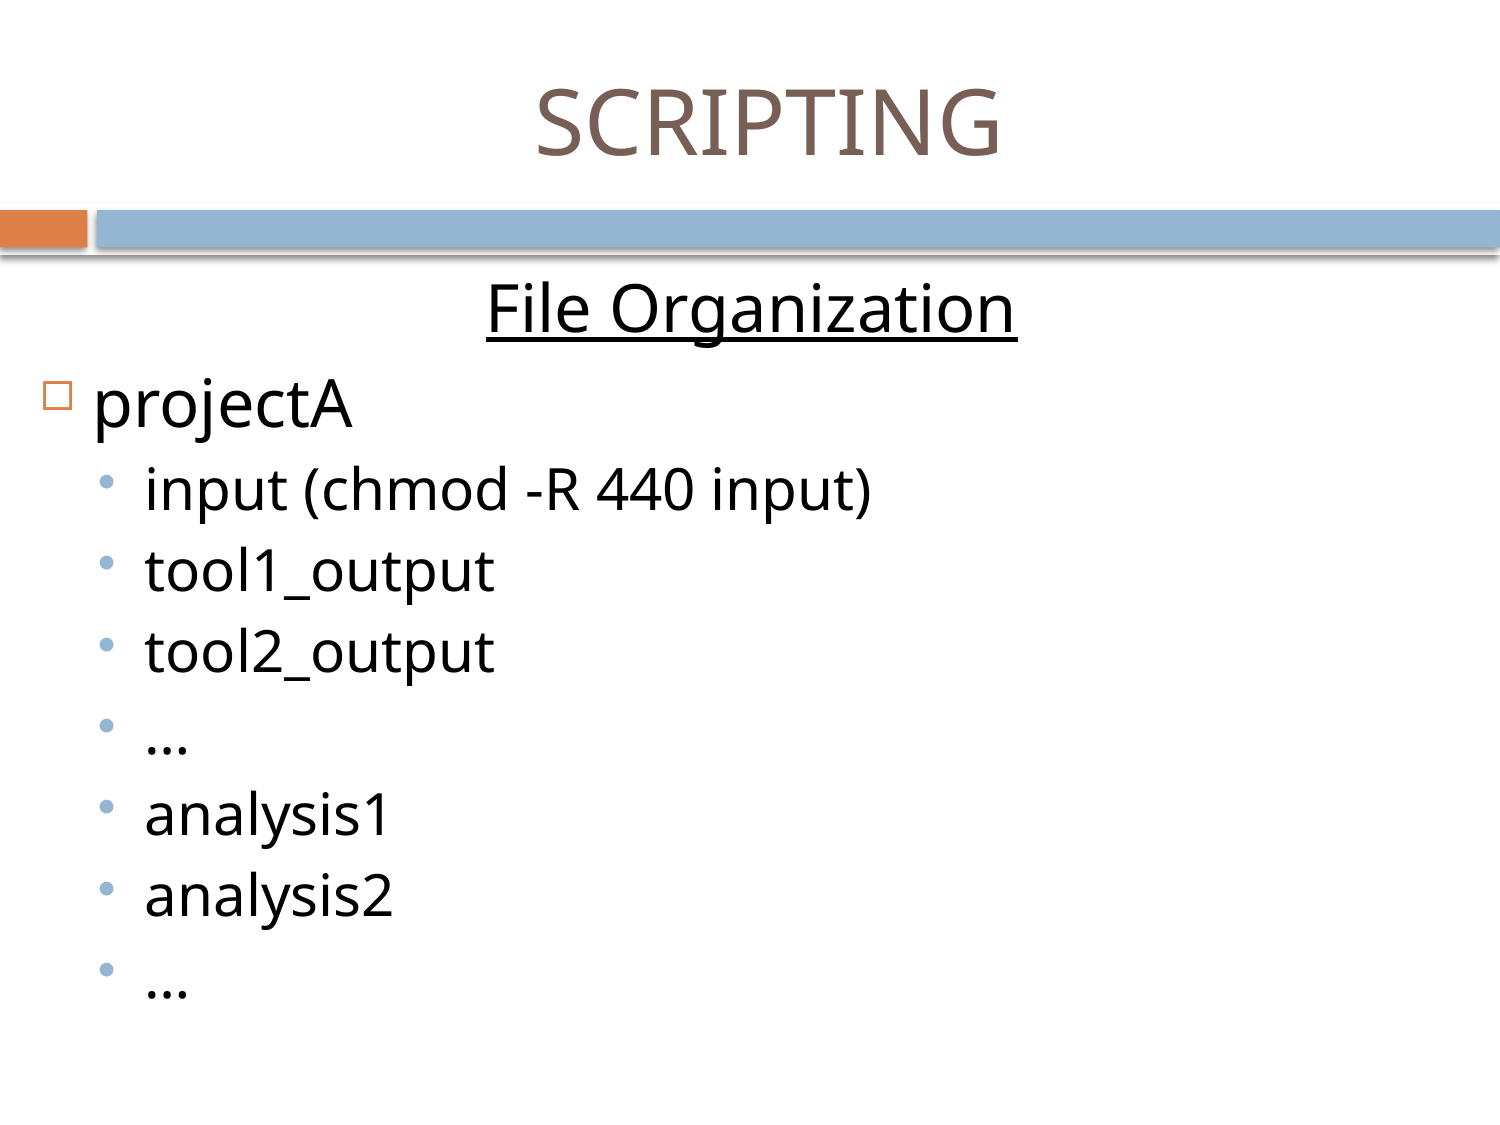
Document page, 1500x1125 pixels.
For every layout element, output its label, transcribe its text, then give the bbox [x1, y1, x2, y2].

title SCRIPTING [100, 37, 1438, 200]
list File Organization projectA input (chmod -R 440 input) tool1_output tool2_output … analysis1 analysis2 … [24, 258, 1480, 1105]
